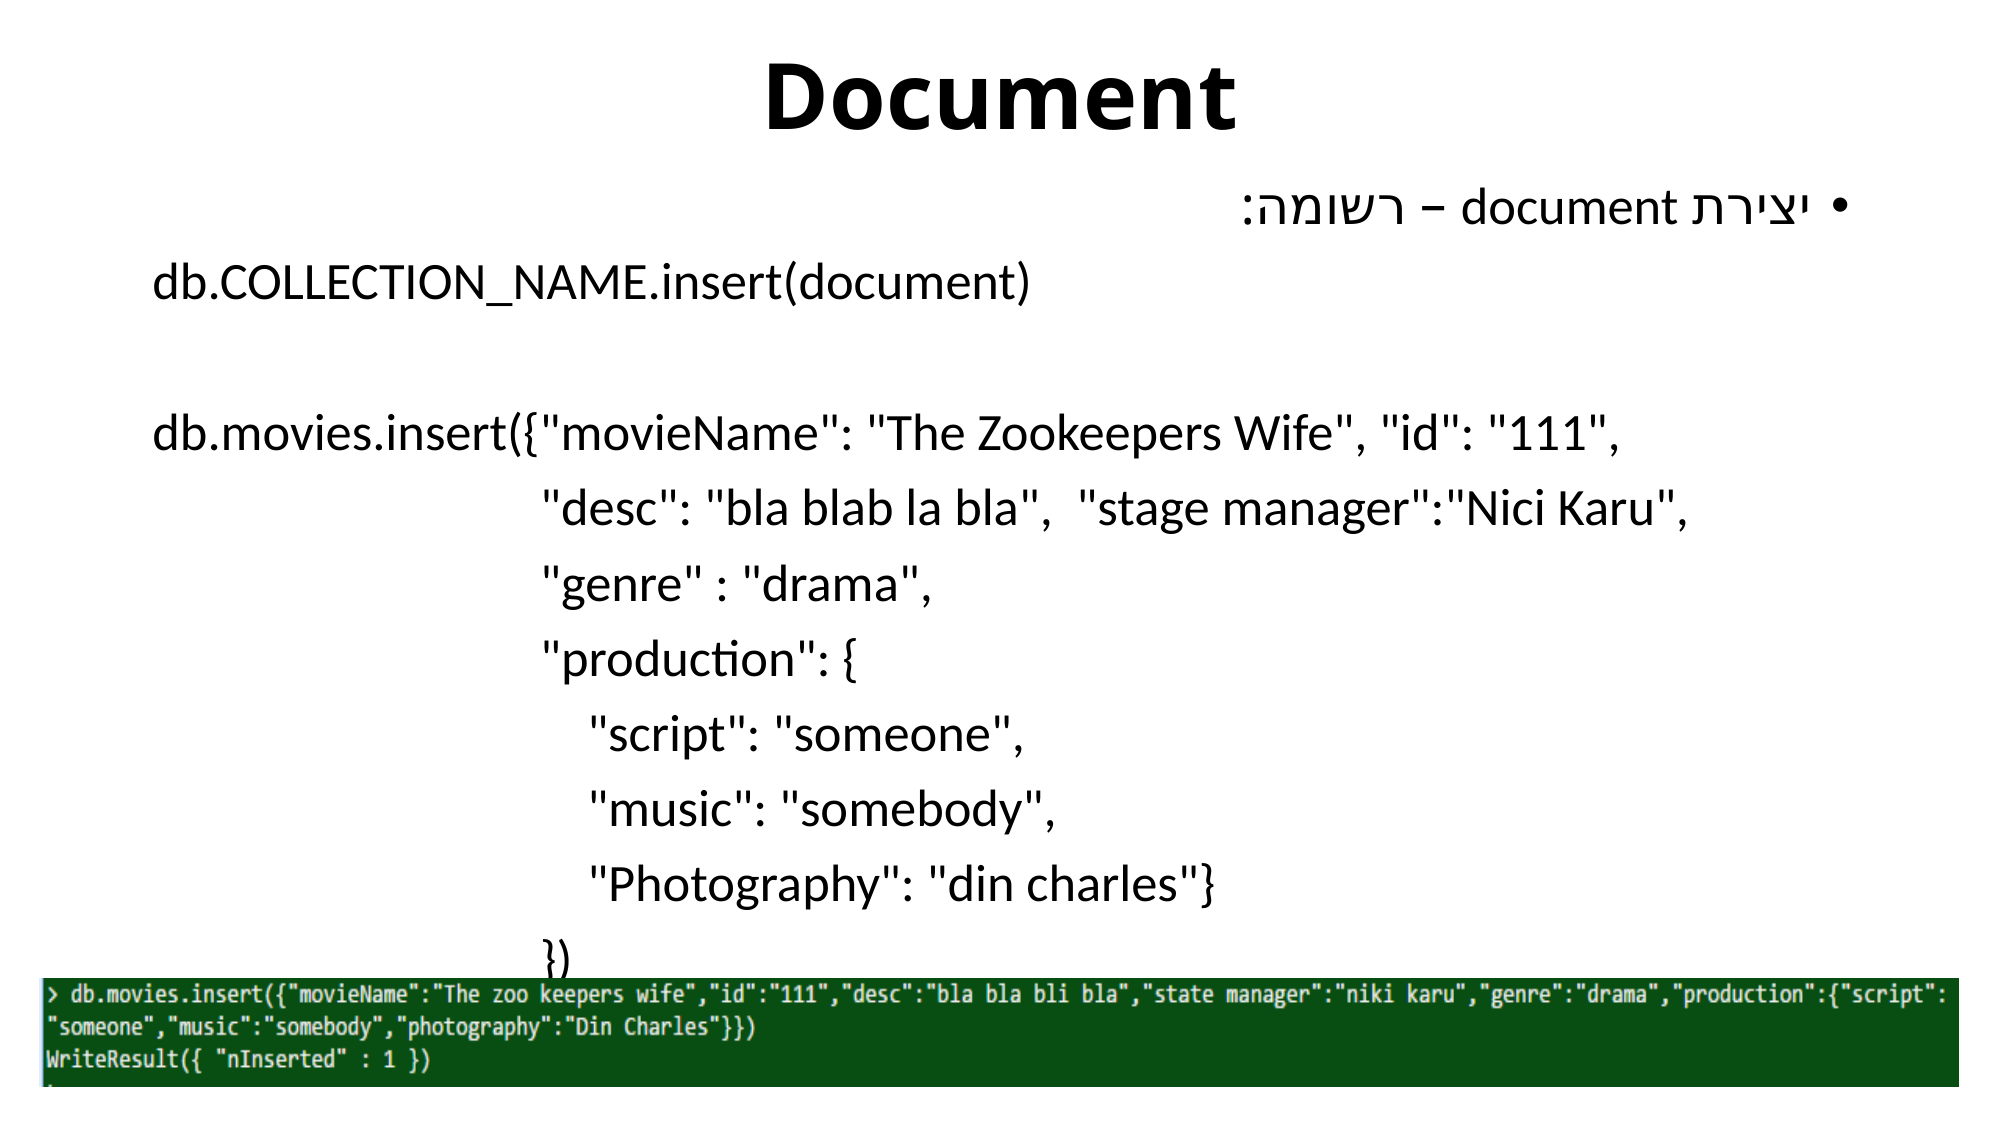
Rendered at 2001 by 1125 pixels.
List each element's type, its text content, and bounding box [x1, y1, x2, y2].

title Document [137, 0, 1863, 172]
picture [39, 978, 1959, 1087]
list יצירת document – רשומה: db.COLLECTION_NAME.insert(document) db.movies.insert({"movieName": "The Zookeepers Wife", "id": "111", "desc": "bla blab la bla", "stage manager":"Nici Karu", "genre" : "drama", "production": { "script": "someone", "music": "somebody", "Photography": "din charles"} }) [137, 172, 1863, 978]
